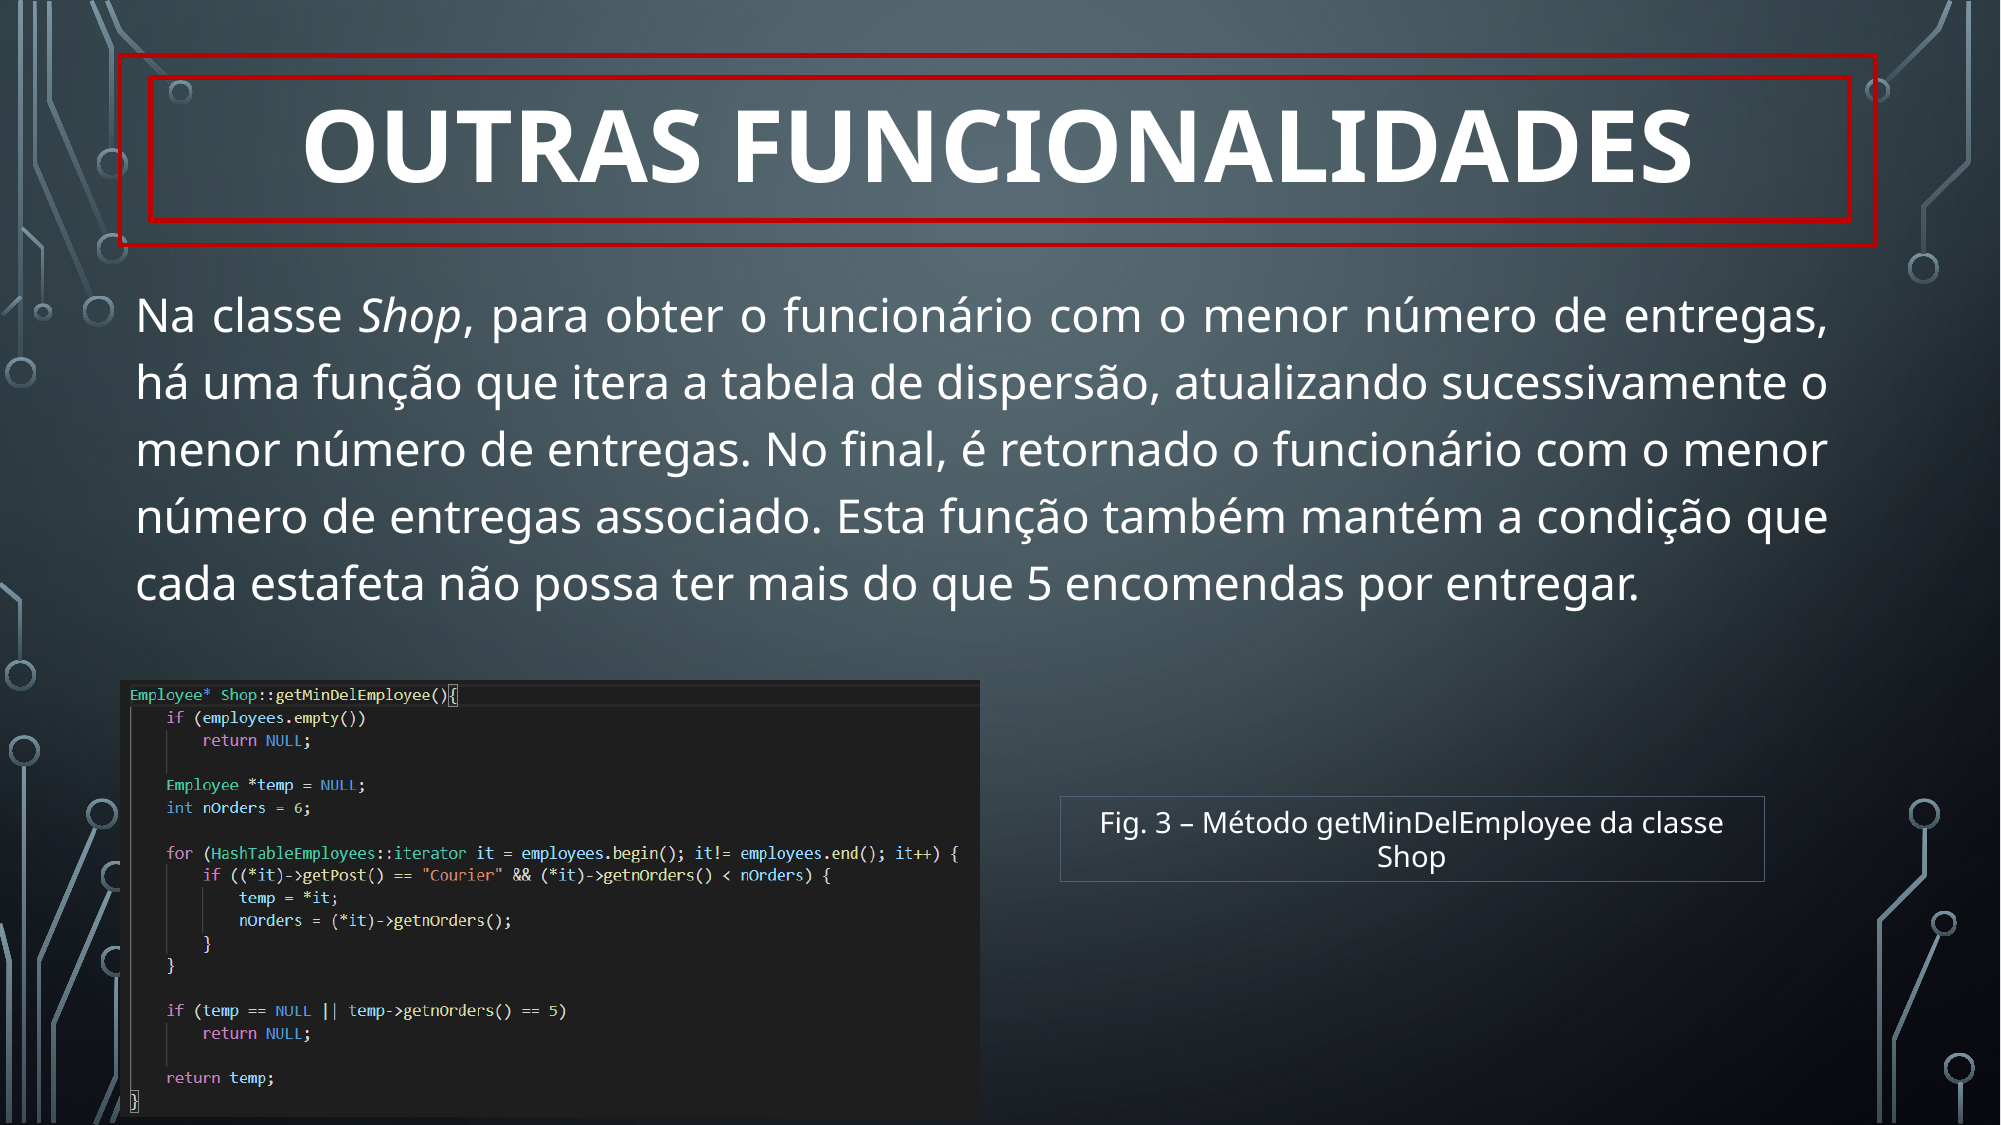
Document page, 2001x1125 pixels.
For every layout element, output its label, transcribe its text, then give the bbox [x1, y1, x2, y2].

list Na classe Shop, para obter o funcionário com o menor número de entregas, há uma função que itera a tabela de dispersão, atualizando sucessivamente o menor número de entregas. No final, é retornado o funcionário com o menor número de entregas associado. Esta função também mantém a condição que cada estafeta não possa ter mais do que 5 encomendas por entregar. [120, 267, 1845, 681]
text_box Fig. 3 – Método getMinDelEmployee da classe Shop [1060, 796, 1764, 882]
text_box [149, 76, 1851, 222]
picture [119, 680, 980, 1117]
title Outras Funcionalidades [120, 55, 1876, 246]
